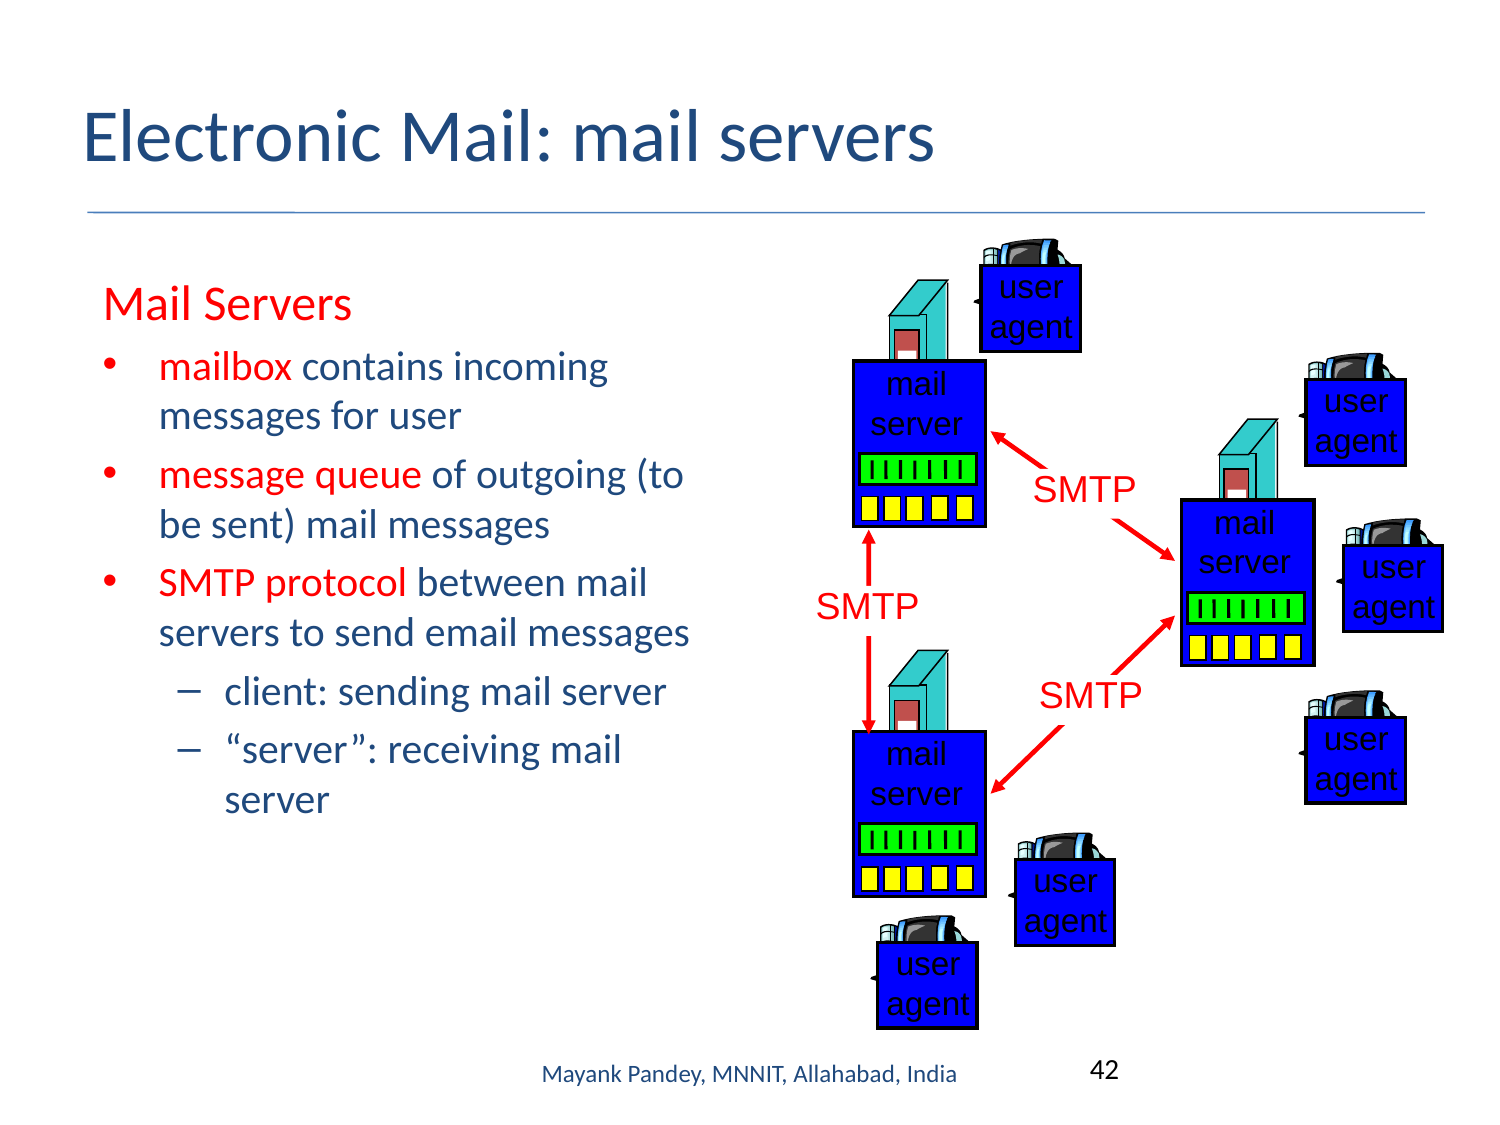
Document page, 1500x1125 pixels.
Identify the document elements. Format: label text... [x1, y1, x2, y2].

footer Mayank Pandey, MNNIT, Allahabad, India [512, 1042, 988, 1103]
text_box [1006, 663, 1176, 739]
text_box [1218, 419, 1278, 491]
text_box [850, 650, 987, 898]
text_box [999, 457, 1170, 533]
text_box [1297, 351, 1415, 468]
text_box [1126, 616, 1173, 662]
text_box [782, 574, 953, 650]
text_box [862, 535, 875, 573]
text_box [1297, 689, 1415, 806]
text_box [1147, 542, 1173, 561]
title Electronic Mail: mail servers [66, 37, 1343, 226]
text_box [869, 914, 987, 1031]
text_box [972, 237, 1090, 354]
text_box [1007, 831, 1125, 948]
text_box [1178, 493, 1315, 666]
slide_number 42 [1074, 1042, 1425, 1103]
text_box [1335, 517, 1453, 634]
text_box [991, 748, 1039, 794]
list Mail Servers mailbox contains incoming messages for user message queue of outgoing (to be sent) mail messages SMTP protocol between mail servers to send email messages client: sending mail server “server”: receiving mail server [87, 262, 734, 1026]
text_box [850, 279, 987, 527]
text_box [991, 431, 1025, 455]
